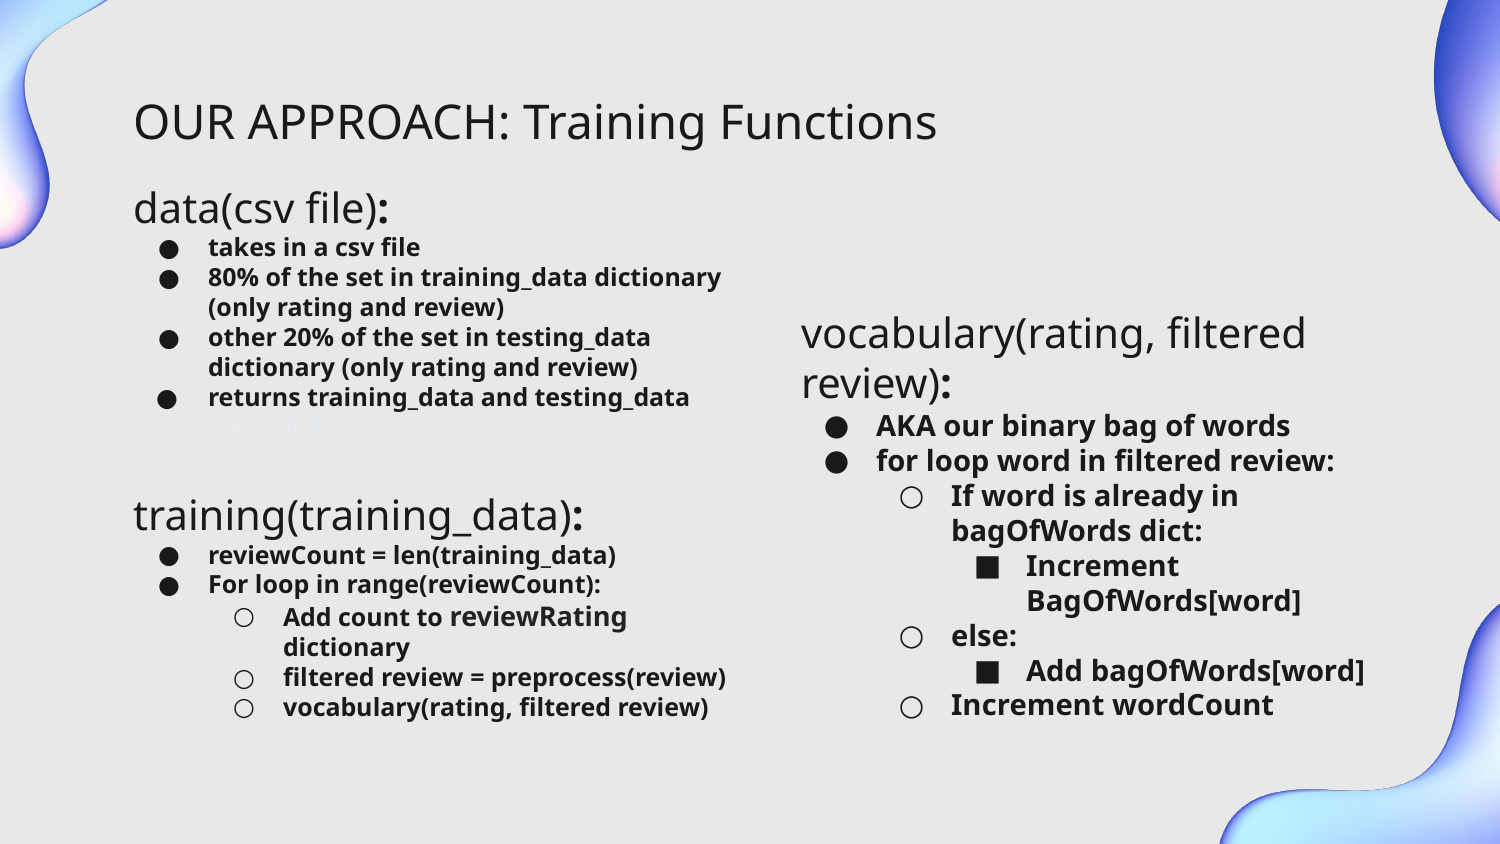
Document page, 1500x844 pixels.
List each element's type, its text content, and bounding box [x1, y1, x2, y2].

picture [0, 0, 173, 283]
title OUR APPROACH: Training Functions [118, 72, 1382, 167]
picture [1148, 584, 1500, 844]
text_box vocabulary(rating, filtered review): AKA our binary bag of words for loop word in filtered review: If word is already in bagOfWords dict: Increment BagOfWords[word] else: Add bagOfWords[word] Increment wordCount [785, 292, 1421, 737]
picture [1374, 0, 1500, 236]
text_box data(csv file): takes in a csv file 80% of the set in training_data dictionary (only rating and review) other 20% of the set in testing_data dictionary (only rating and review) returns training_data and testing_data training_dat [118, 166, 754, 449]
text_box training(training_data): reviewCount = len(training_data) For loop in range(reviewCount): Add count to reviewRating dictionary filtered review = preprocess(review) vocabulary(rating, filtered review) [118, 474, 754, 737]
